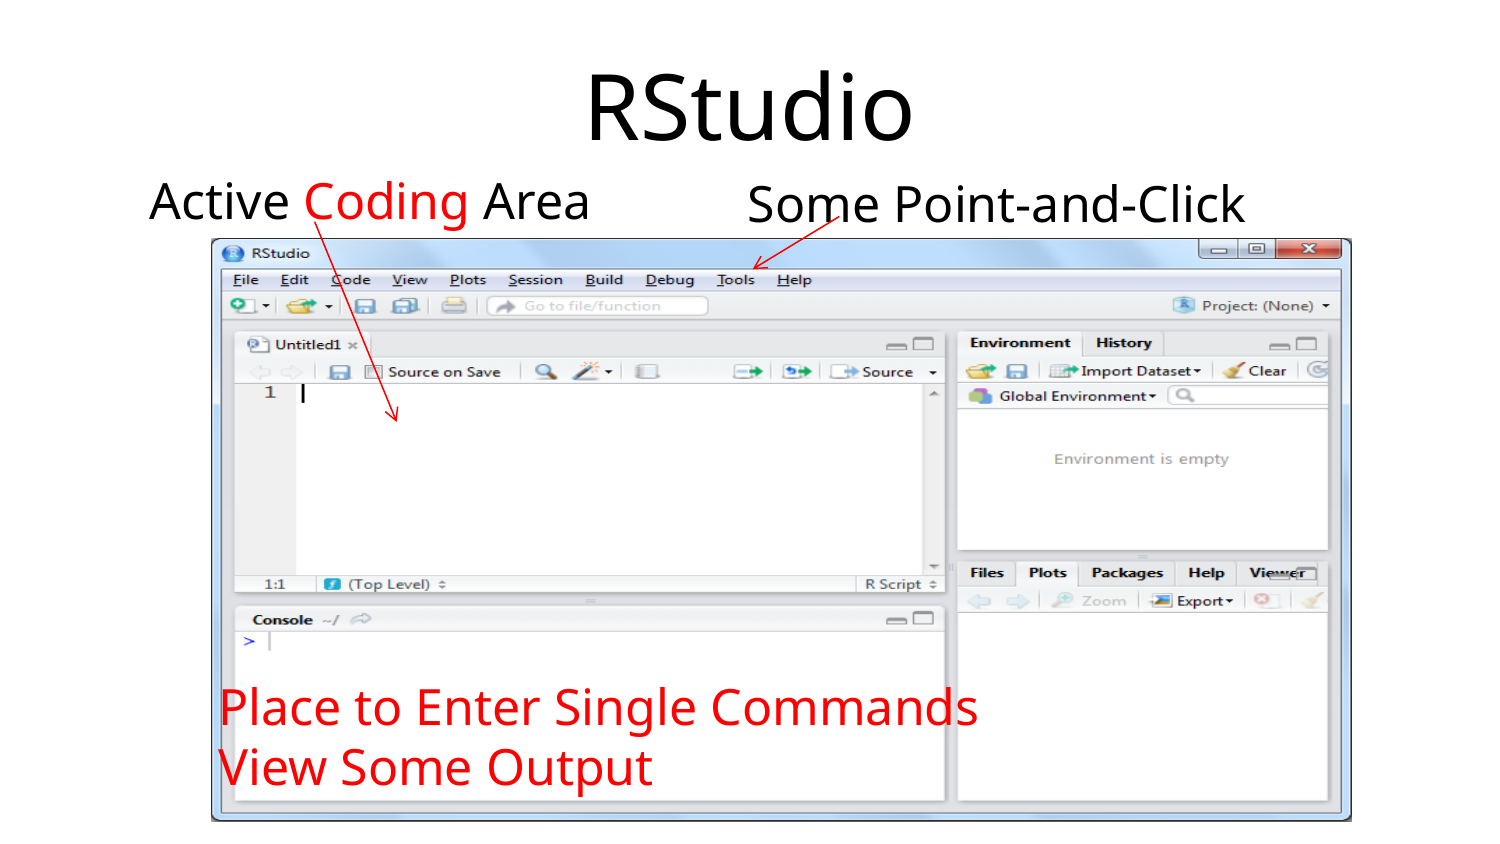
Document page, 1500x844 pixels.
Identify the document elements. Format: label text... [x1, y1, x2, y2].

title RStudio [75, 33, 1425, 175]
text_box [178, 161, 1352, 822]
